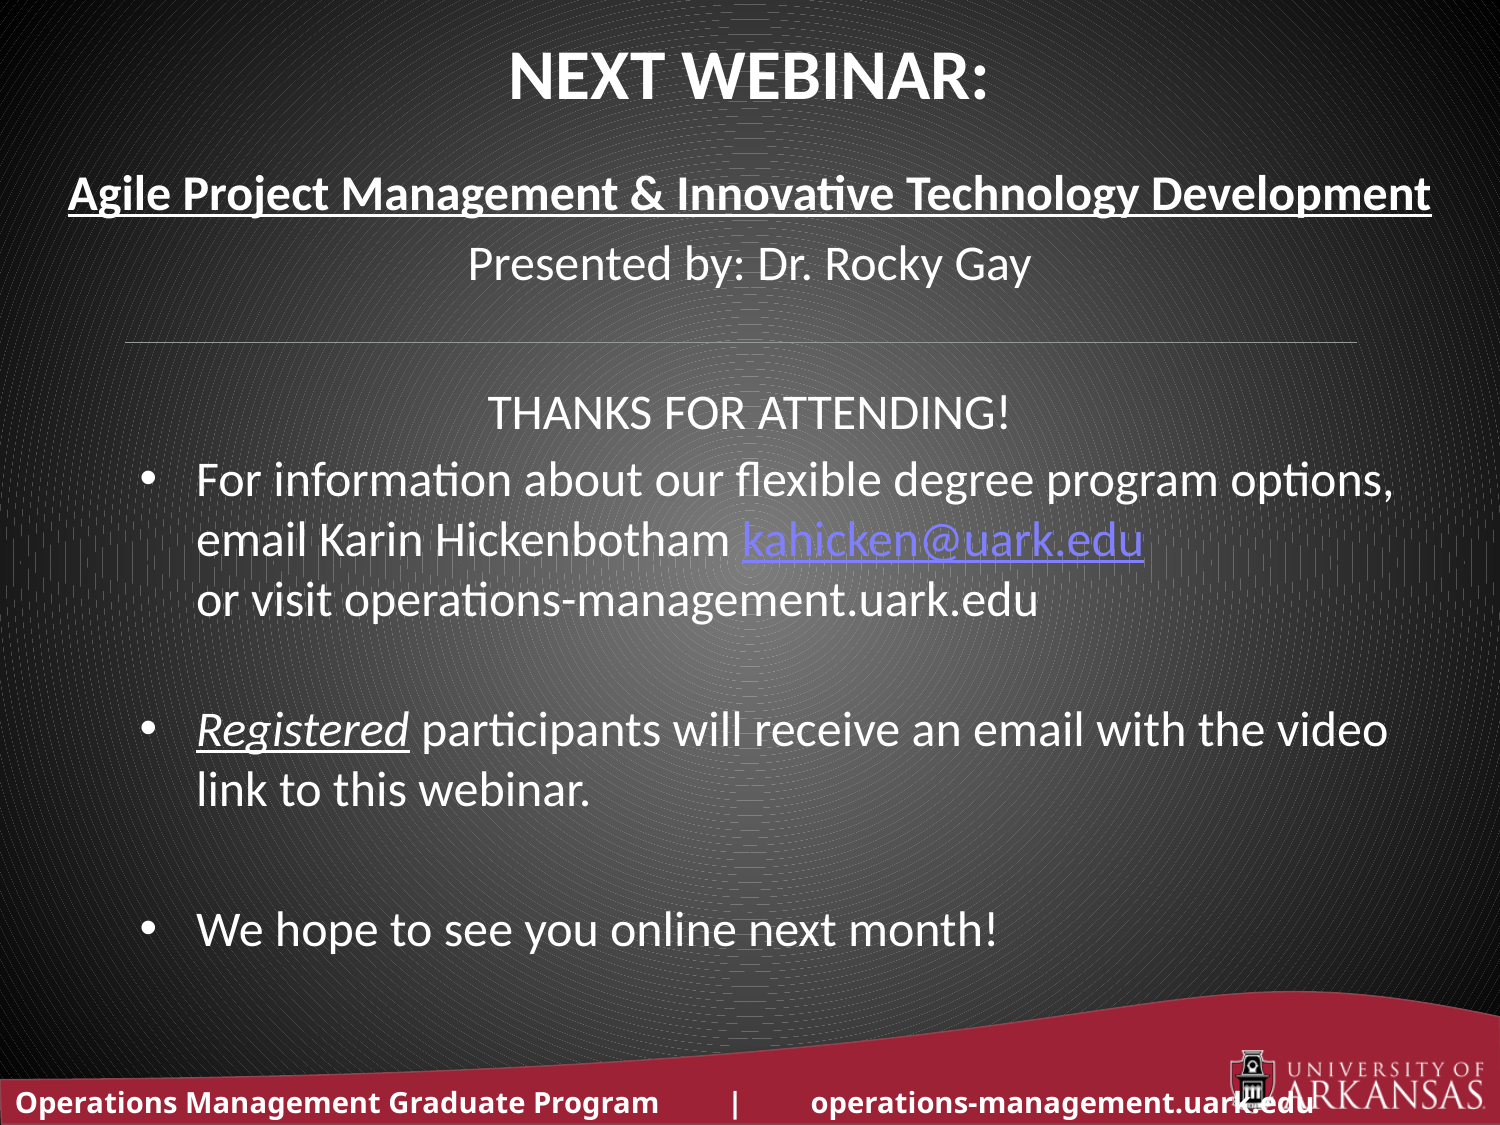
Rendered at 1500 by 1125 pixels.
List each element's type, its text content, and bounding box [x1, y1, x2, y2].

picture [1208, 1044, 1497, 1121]
text_box Thanks for attending! [281, 379, 1219, 440]
list Agile Project Management & Innovative Technology Development Presented by: Dr. Rocky Gay [29, 153, 1471, 456]
text_box For information about our flexible degree program options, email Karin Hickenbotham kahicken@uark.edu or visit operations-management.uark.edu Registered participants will receive an email with the video link to this webinar. We hope to see you online next month! [124, 439, 1425, 995]
title Next Webinar: [75, 20, 1425, 153]
